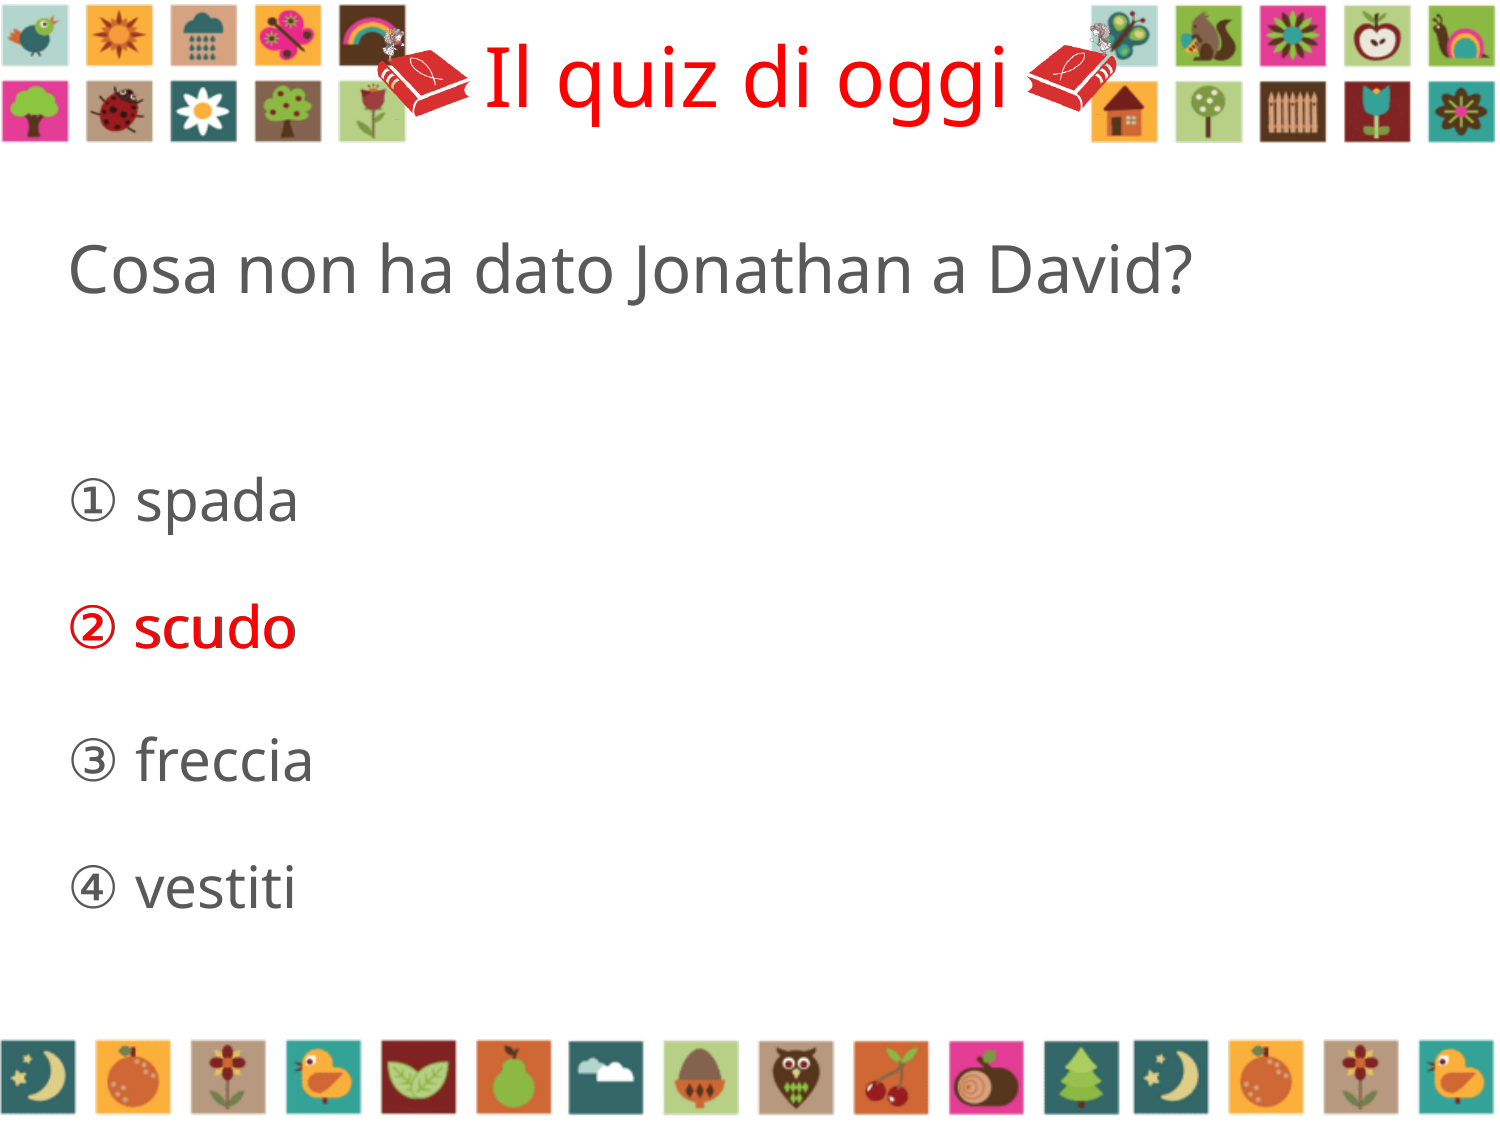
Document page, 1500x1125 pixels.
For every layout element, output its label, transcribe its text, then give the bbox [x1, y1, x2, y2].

text_box Cosa non ha dato Jonathan a David? [53, 219, 1436, 315]
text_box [0, 1028, 1500, 1118]
text_box Il quiz di oggi [425, 16, 1078, 131]
text_box ④ vestiti [53, 842, 1483, 928]
picture [0, 3, 502, 150]
picture [995, 3, 1500, 150]
text_box ① spada [53, 456, 1436, 541]
text_box ③ freccia [53, 716, 1483, 801]
text_box ② scudo [51, 582, 1481, 668]
